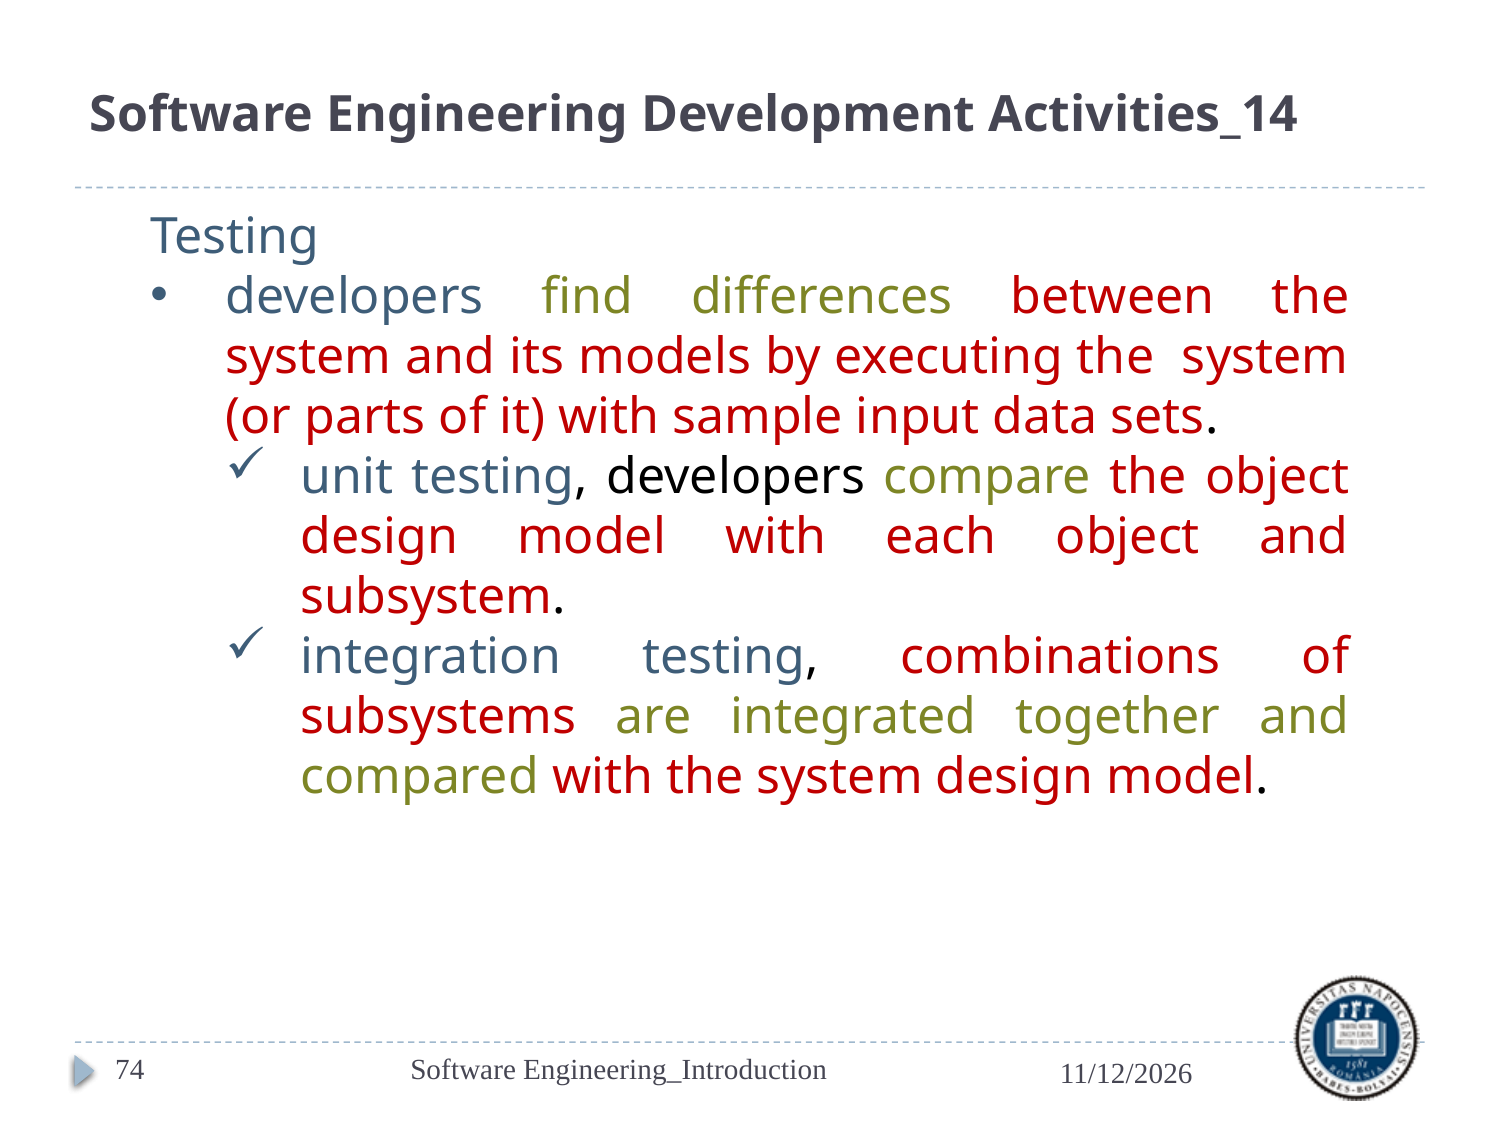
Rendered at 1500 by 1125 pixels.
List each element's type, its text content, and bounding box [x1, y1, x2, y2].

text_box Testing developers find differences between the system and its models by executing the system (or parts of it) with sample input data sets. unit testing, developers compare the object design model with each object and subsystem. integration testing, combinations of subsystems are integrated together and compared with the system design model. [135, 196, 1365, 811]
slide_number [1045, 1046, 1421, 1107]
slide_number 74 [100, 1042, 313, 1103]
footer Software Engineering_Introduction [395, 1042, 1051, 1103]
title Software Engineering Development Activities_14 [75, 37, 1425, 149]
picture [1293, 975, 1420, 1046]
